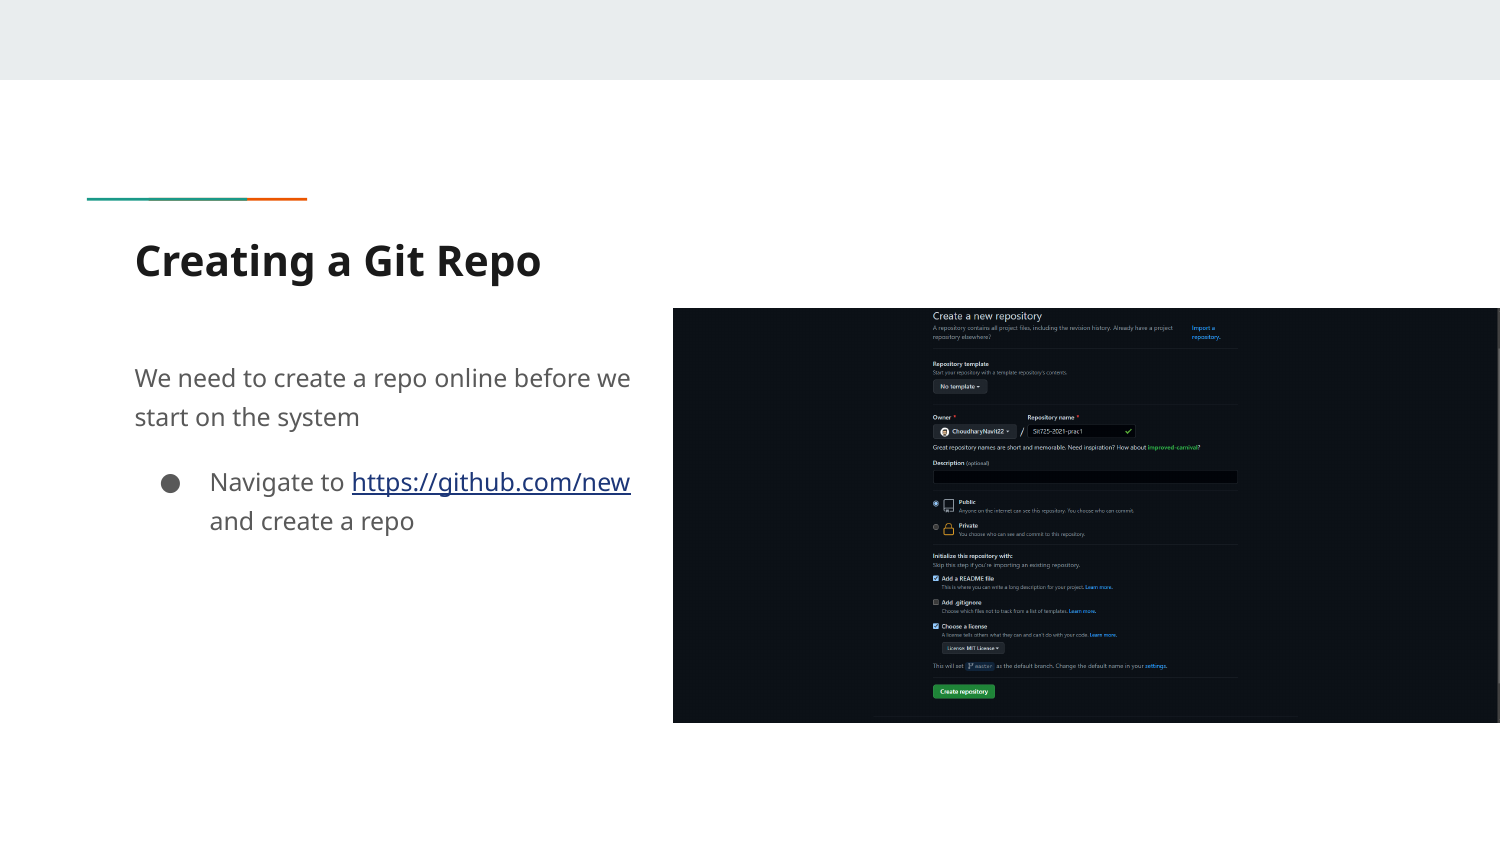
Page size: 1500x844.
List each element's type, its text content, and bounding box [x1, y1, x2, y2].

picture [673, 308, 1500, 723]
title Creating a Git Repo [119, 216, 1381, 305]
list We need to create a repo online before we start on the system Navigate to https://github.com/new and create a repo [119, 341, 660, 712]
